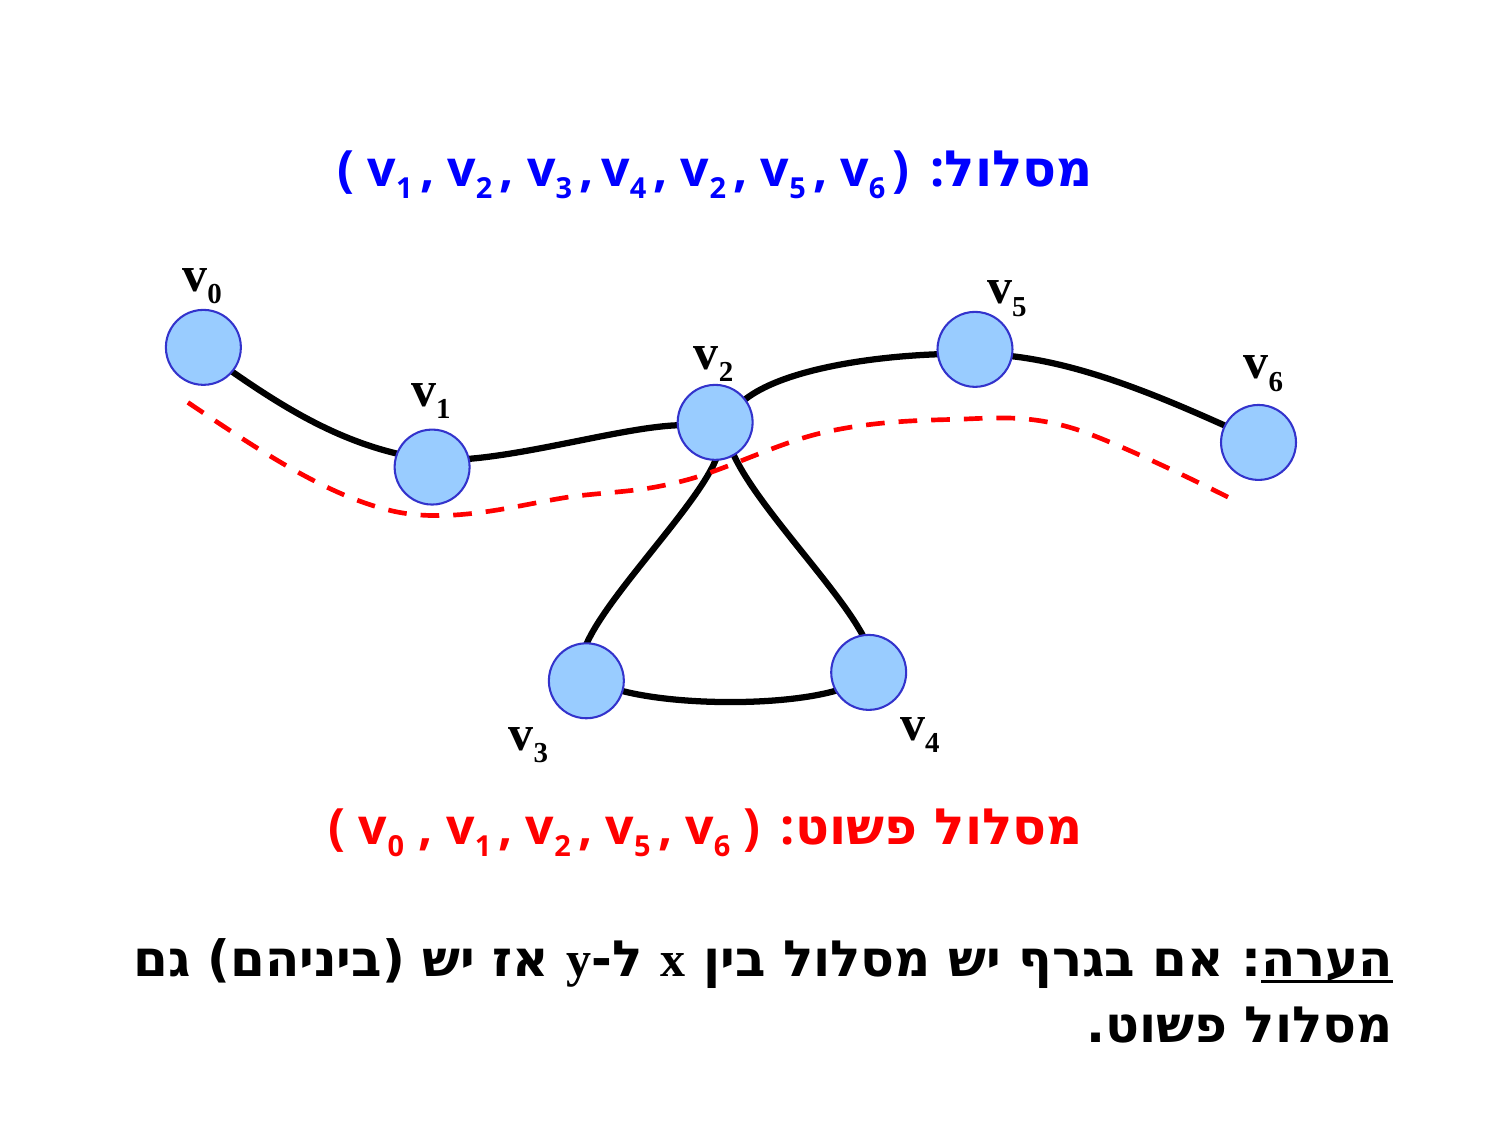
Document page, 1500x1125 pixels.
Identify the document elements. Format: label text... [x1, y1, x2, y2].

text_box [165, 309, 1297, 719]
text_box v3 [494, 727, 584, 776]
text_box הערה: אם בגרף יש מסלול בין x ל-y אז יש (ביניהם) גם מסלול פשוט. [53, 913, 1408, 1061]
text_box ( v1 , v2 , v3 , v4 , v2 , v5 , v6 ) :מסלול [309, 129, 1108, 213]
text_box v4 [885, 727, 955, 766]
text_box ( v0 , v1 , v2 , v5 , v6 ) :מסלול פשוט [301, 786, 1098, 870]
text_box v0 [167, 234, 237, 308]
text_box v5 [972, 246, 1042, 308]
